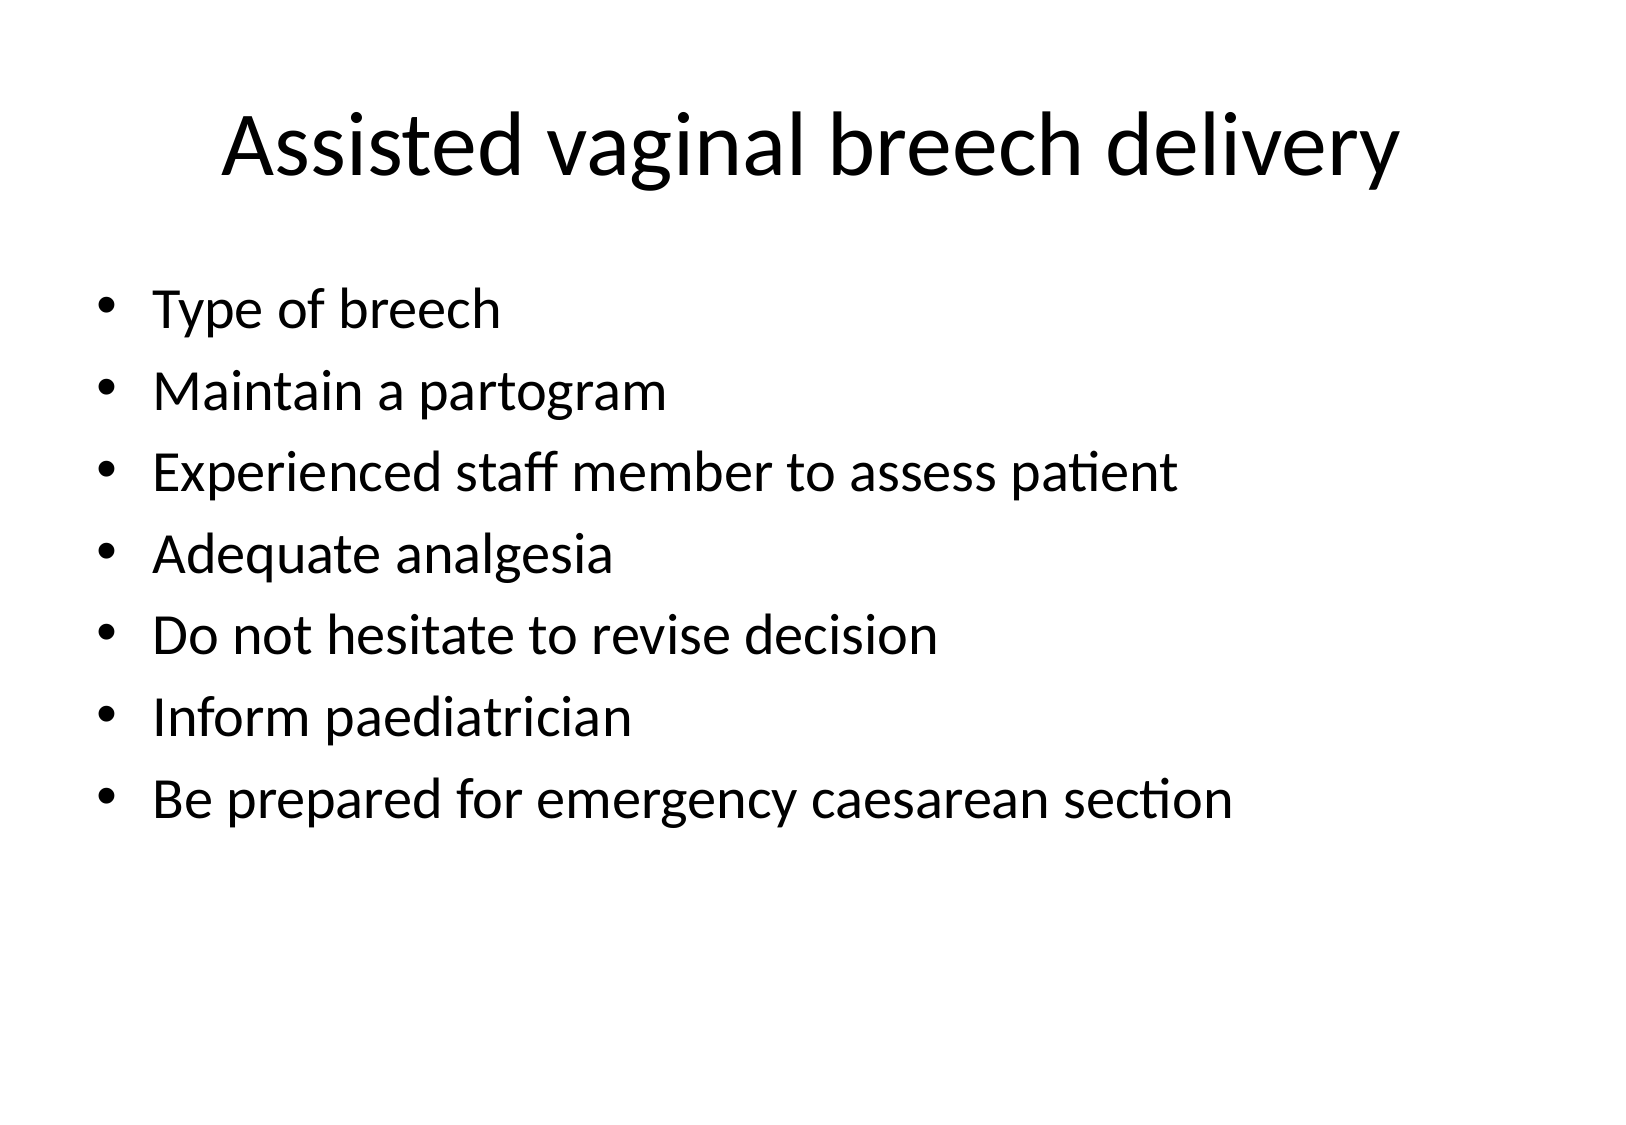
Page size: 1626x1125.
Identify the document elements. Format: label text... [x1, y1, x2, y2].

title Assisted vaginal breech delivery [81, 45, 1544, 233]
list Type of breech Maintain a partogram Experienced staff member to assess patient Adequate analgesia Do not hesitate to revise decision Inform paediatrician Be prepared for emergency caesarean section [81, 262, 1625, 993]
